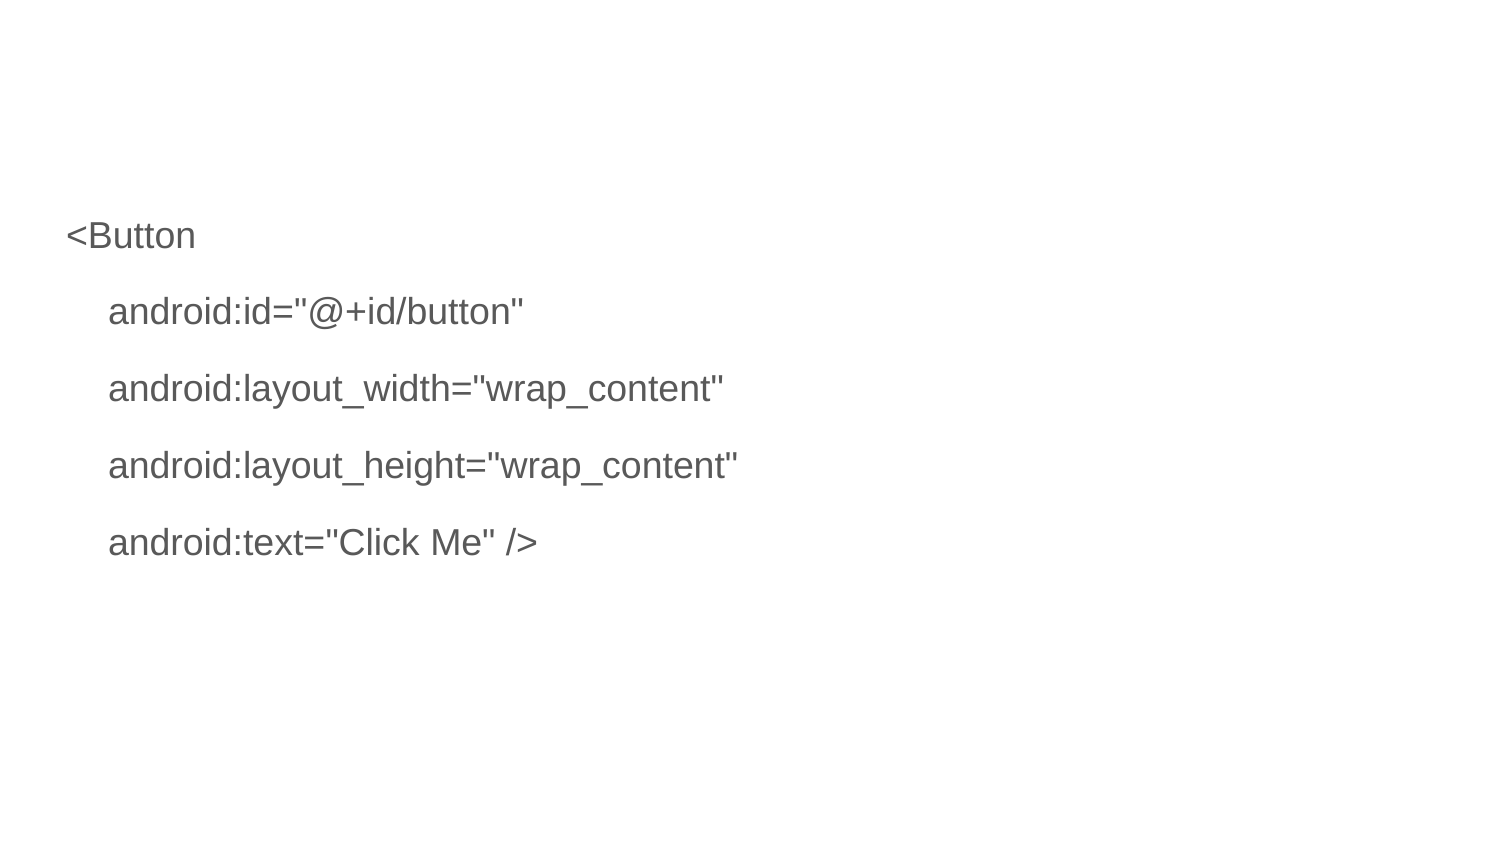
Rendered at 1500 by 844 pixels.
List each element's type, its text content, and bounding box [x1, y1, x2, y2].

list <Button android:id="@+id/button" android:layout_width="wrap_content" android:layout_height="wrap_content" android:text="Click Me" /> [51, 189, 1449, 750]
